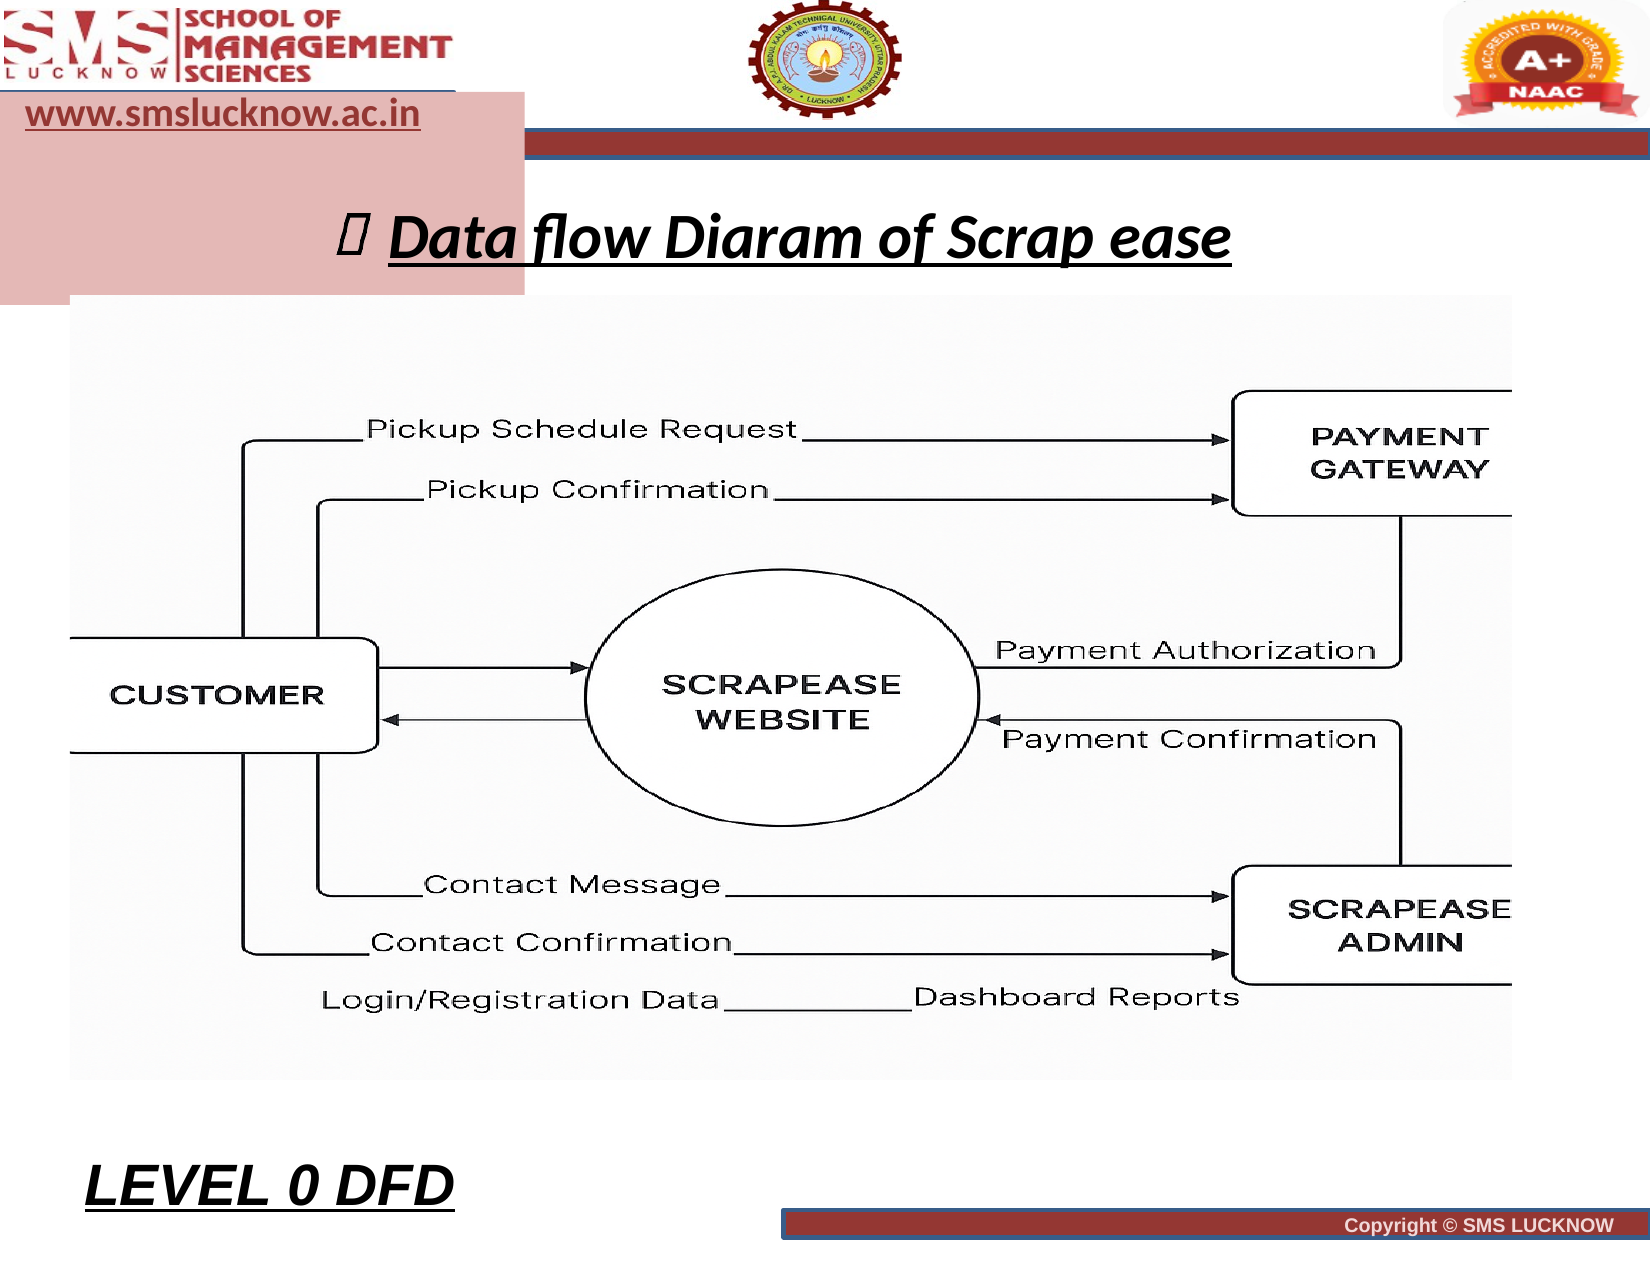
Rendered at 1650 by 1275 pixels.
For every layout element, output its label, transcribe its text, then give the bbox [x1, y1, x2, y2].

picture [69, 295, 1528, 1080]
picture [335, 213, 371, 255]
footer Copyright © SMS LUCKNOW [1342, 1211, 1629, 1275]
text_box LEVEL 0 DFD [69, 1139, 671, 1225]
picture [4, 8, 454, 83]
picture [747, 0, 902, 121]
title www.smslucknow.ac.in [0, 91, 525, 305]
picture [1443, 0, 1650, 128]
text_box Data flow Diaram of Scrap ease [386, 192, 1444, 272]
